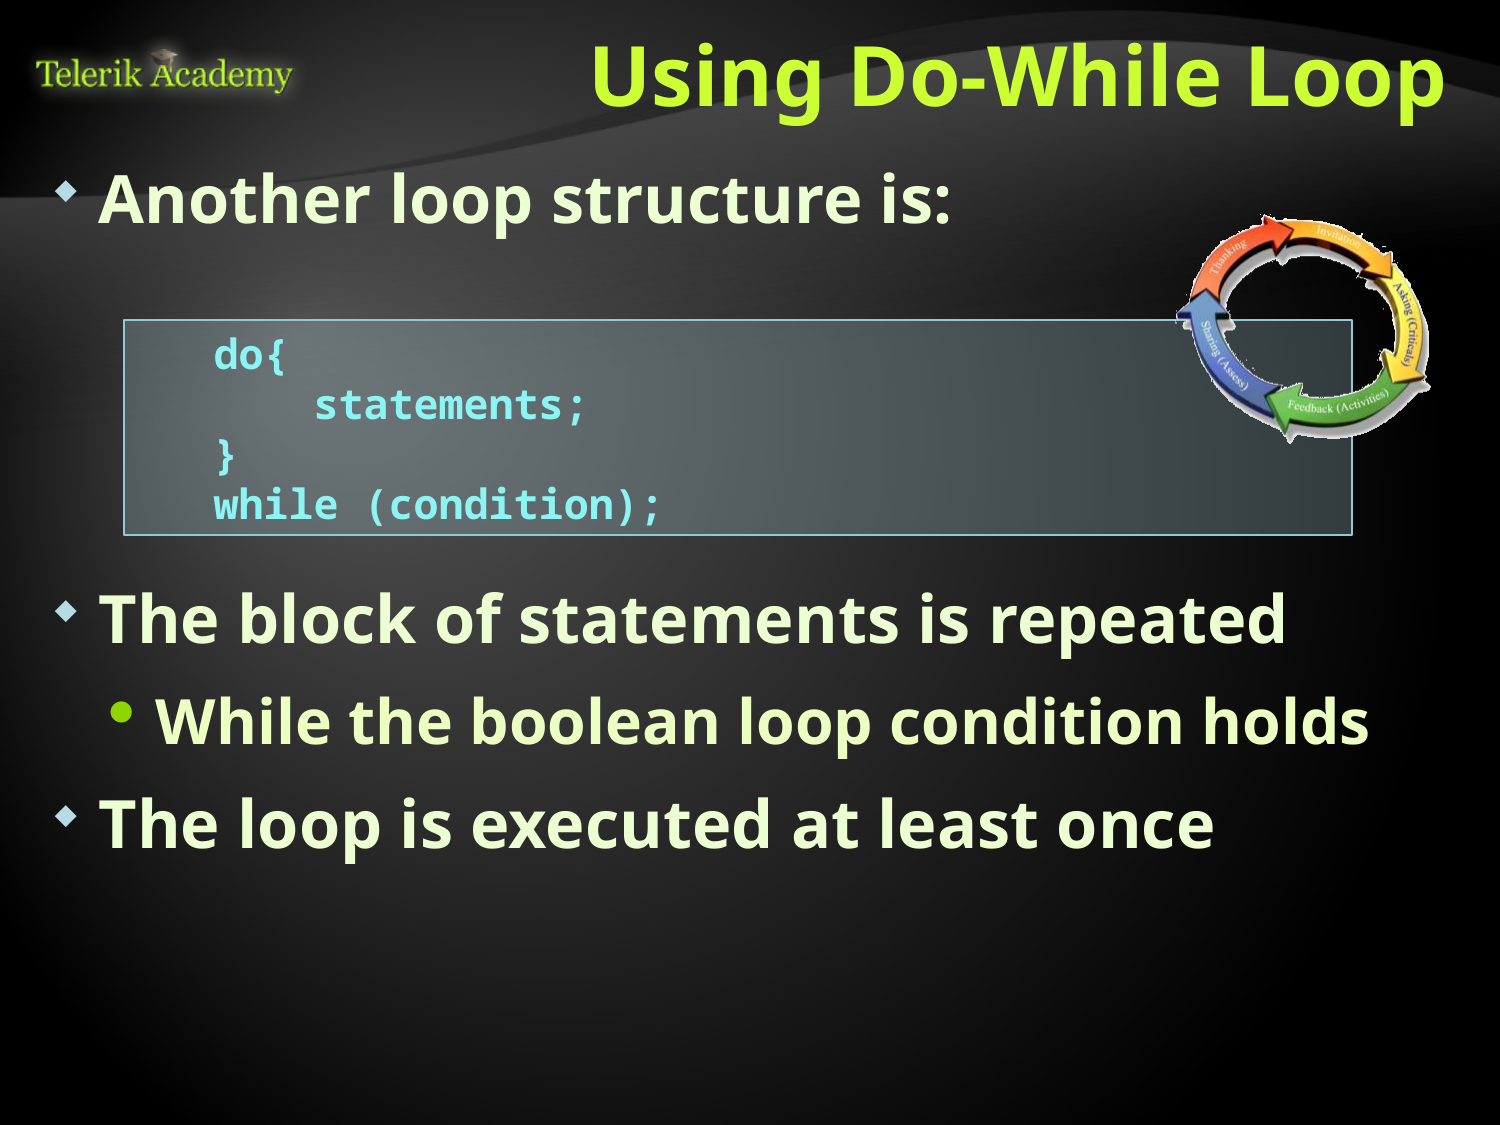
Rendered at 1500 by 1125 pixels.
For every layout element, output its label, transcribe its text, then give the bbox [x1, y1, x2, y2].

text_box do{ statements; } while (condition); [123, 320, 1353, 536]
picture [0, 0, 1500, 1125]
list Another loop structure is: The block of statements is repeated While the boolean loop condition holds The loop is executed at least once [37, 149, 1463, 1100]
title Using Do-While Loop [300, 12, 1463, 149]
